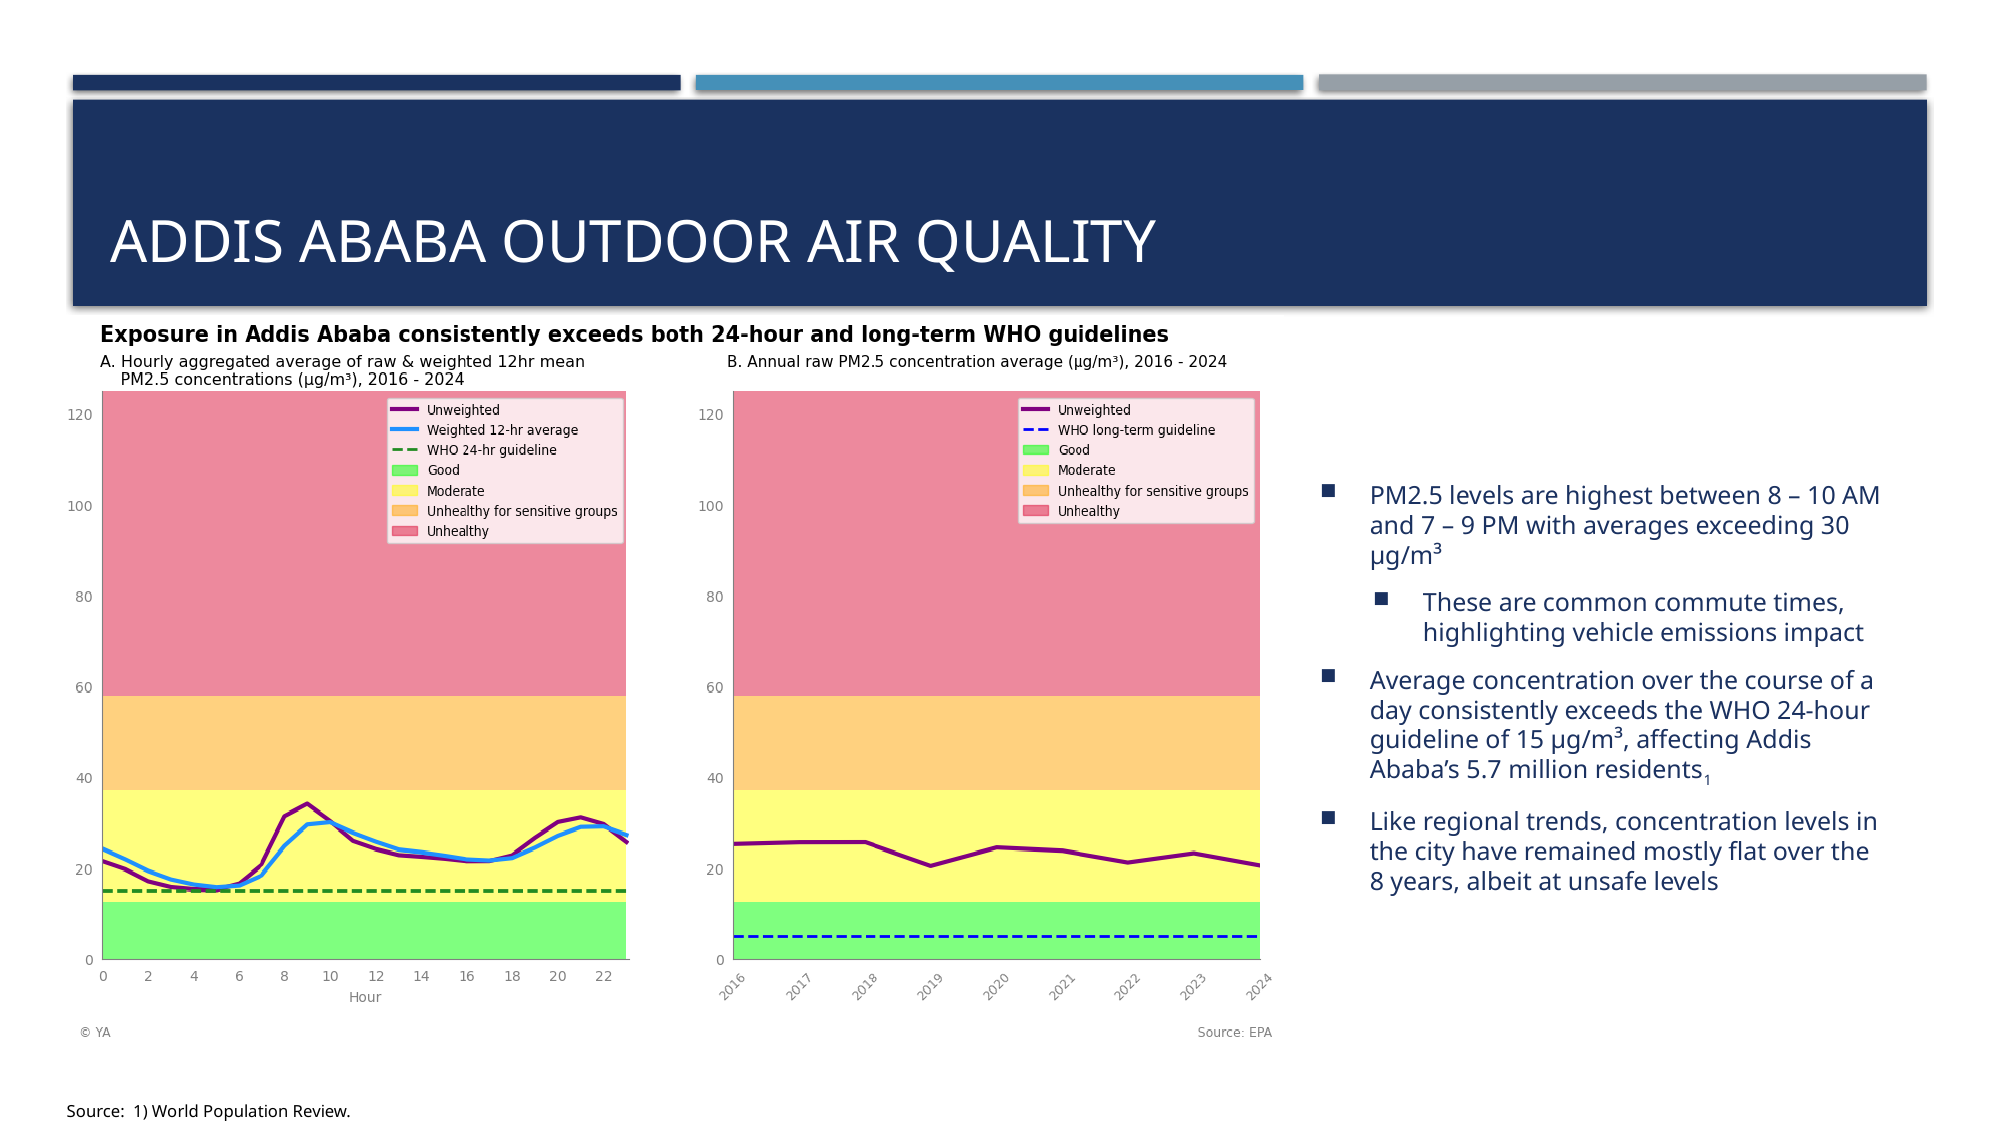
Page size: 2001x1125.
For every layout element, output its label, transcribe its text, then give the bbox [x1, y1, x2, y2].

text_box Source: 1) World Population Review. [51, 1093, 1939, 1125]
list PM2.5 levels are highest between 8 – 10 AM and 7 – 9 PM with averages exceeding 30 µg/m³ These are common commute times, highlighting vehicle emissions impact Average concentration over the course of a day consistently exceeds the WHO 24-hour guideline of 15 µg/m³, affecting Addis Ababa’s 5.7 million residents1 Like regional trends, concentration levels in the city have remained mostly flat over the 8 years, albeit at unsafe levels [1304, 372, 1905, 1050]
title ADDIS ABABA OUTDOOR Air Quality [95, 119, 1905, 282]
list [56, 315, 1285, 1051]
